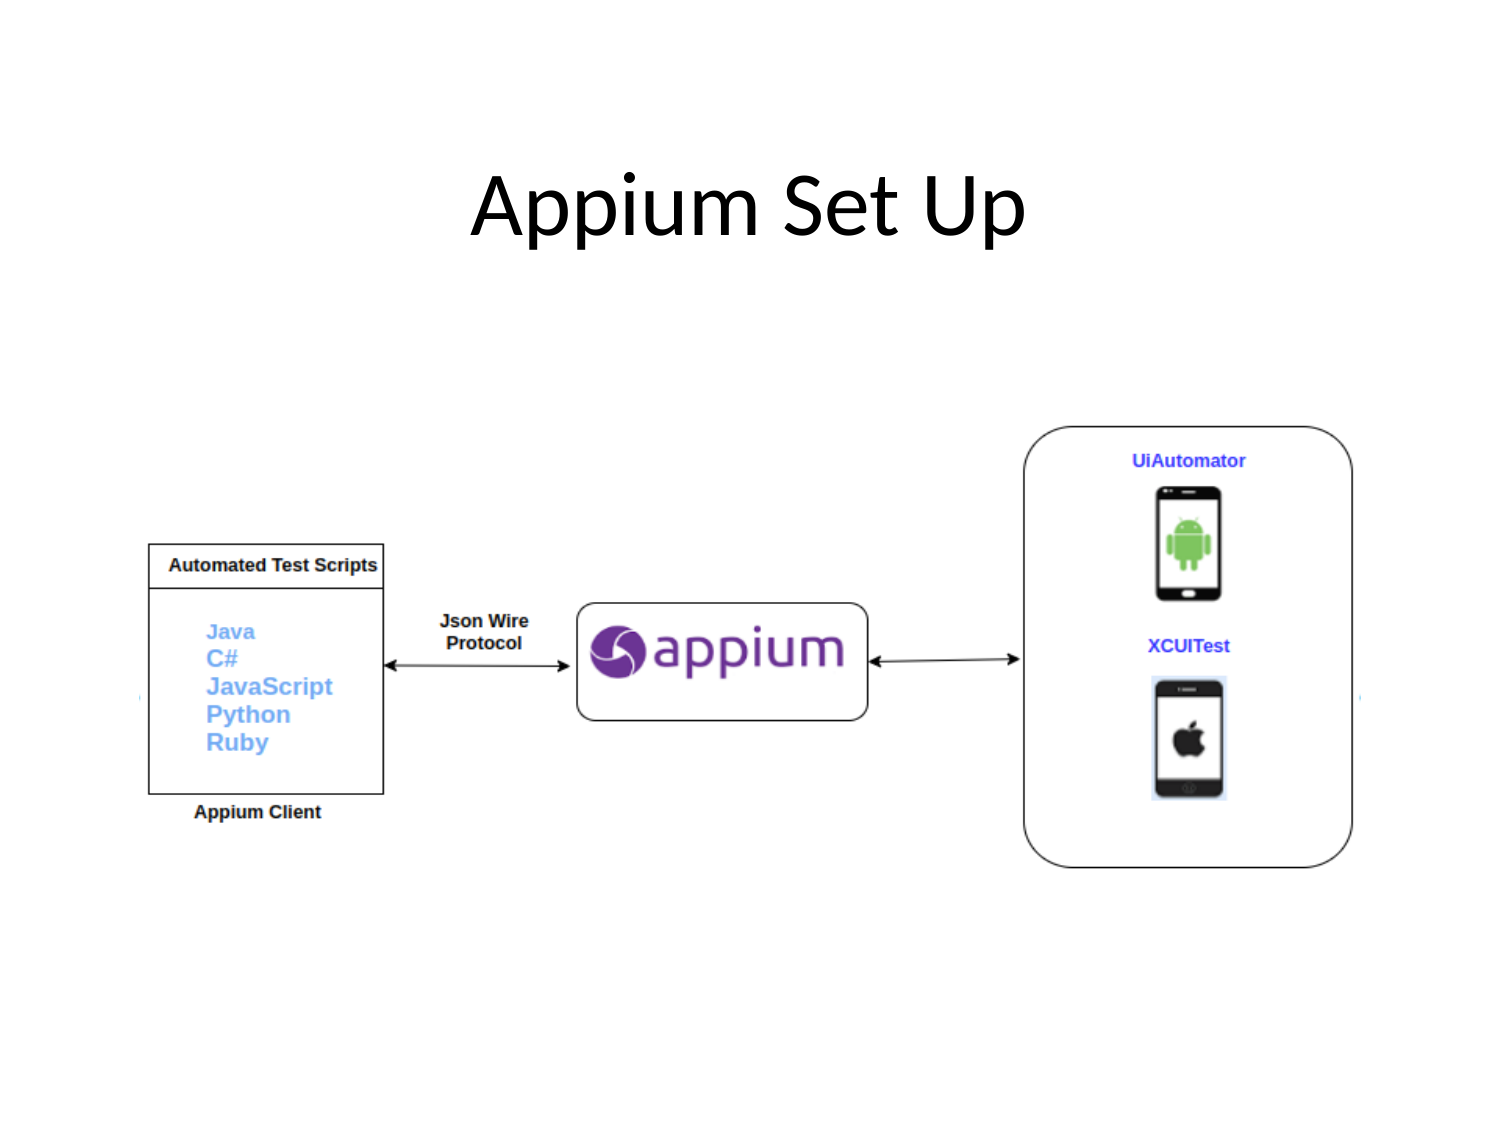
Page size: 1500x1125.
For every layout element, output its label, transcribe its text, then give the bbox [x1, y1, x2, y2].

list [138, 385, 1362, 917]
title Appium Set Up [112, 78, 1388, 320]
